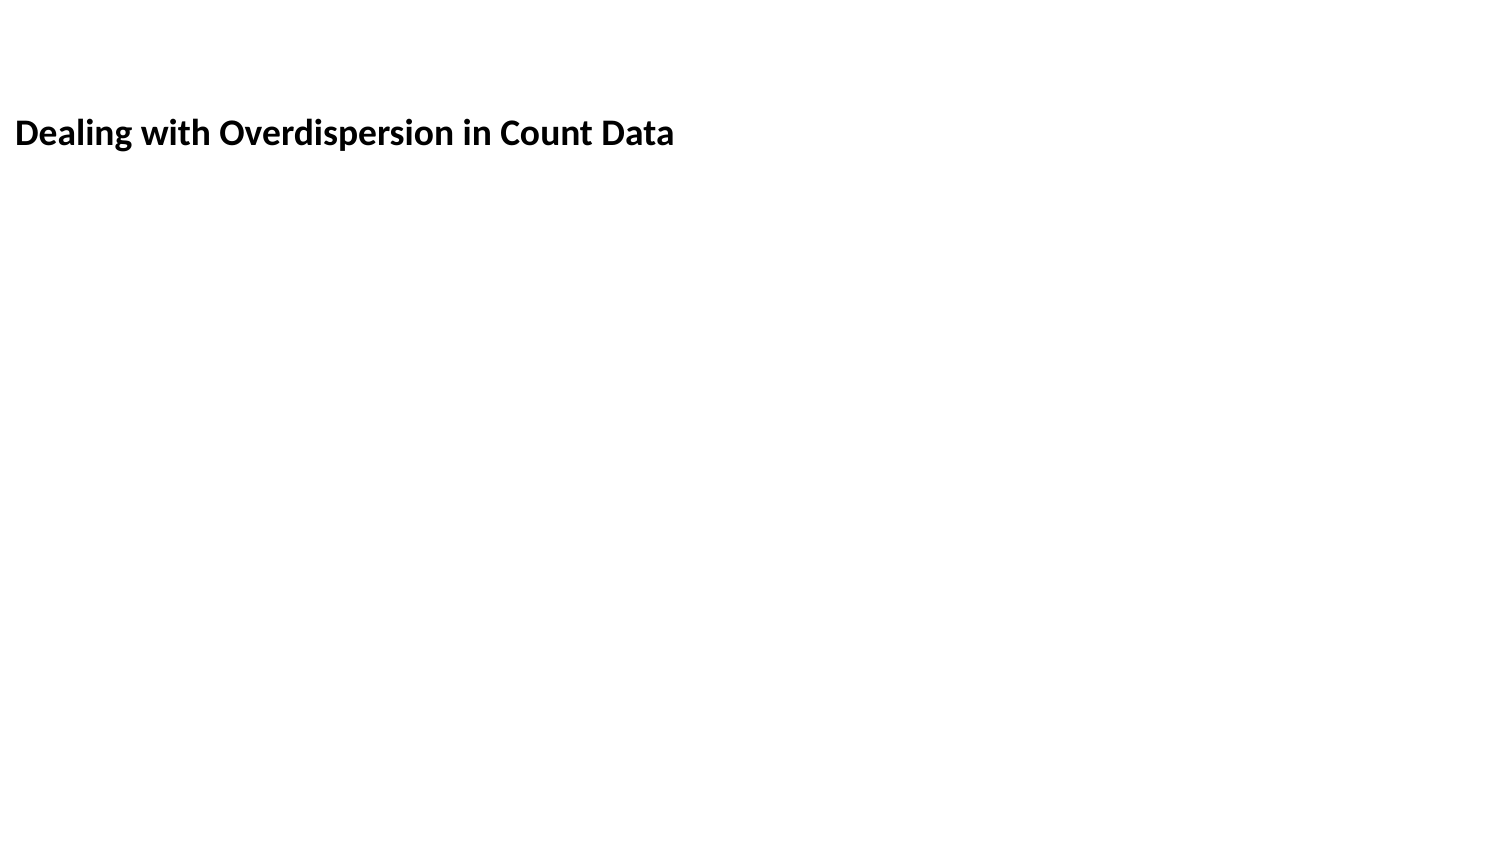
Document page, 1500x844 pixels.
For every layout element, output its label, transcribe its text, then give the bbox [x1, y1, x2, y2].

list Dealing with Overdispersion in Count Data [0, 100, 1492, 743]
